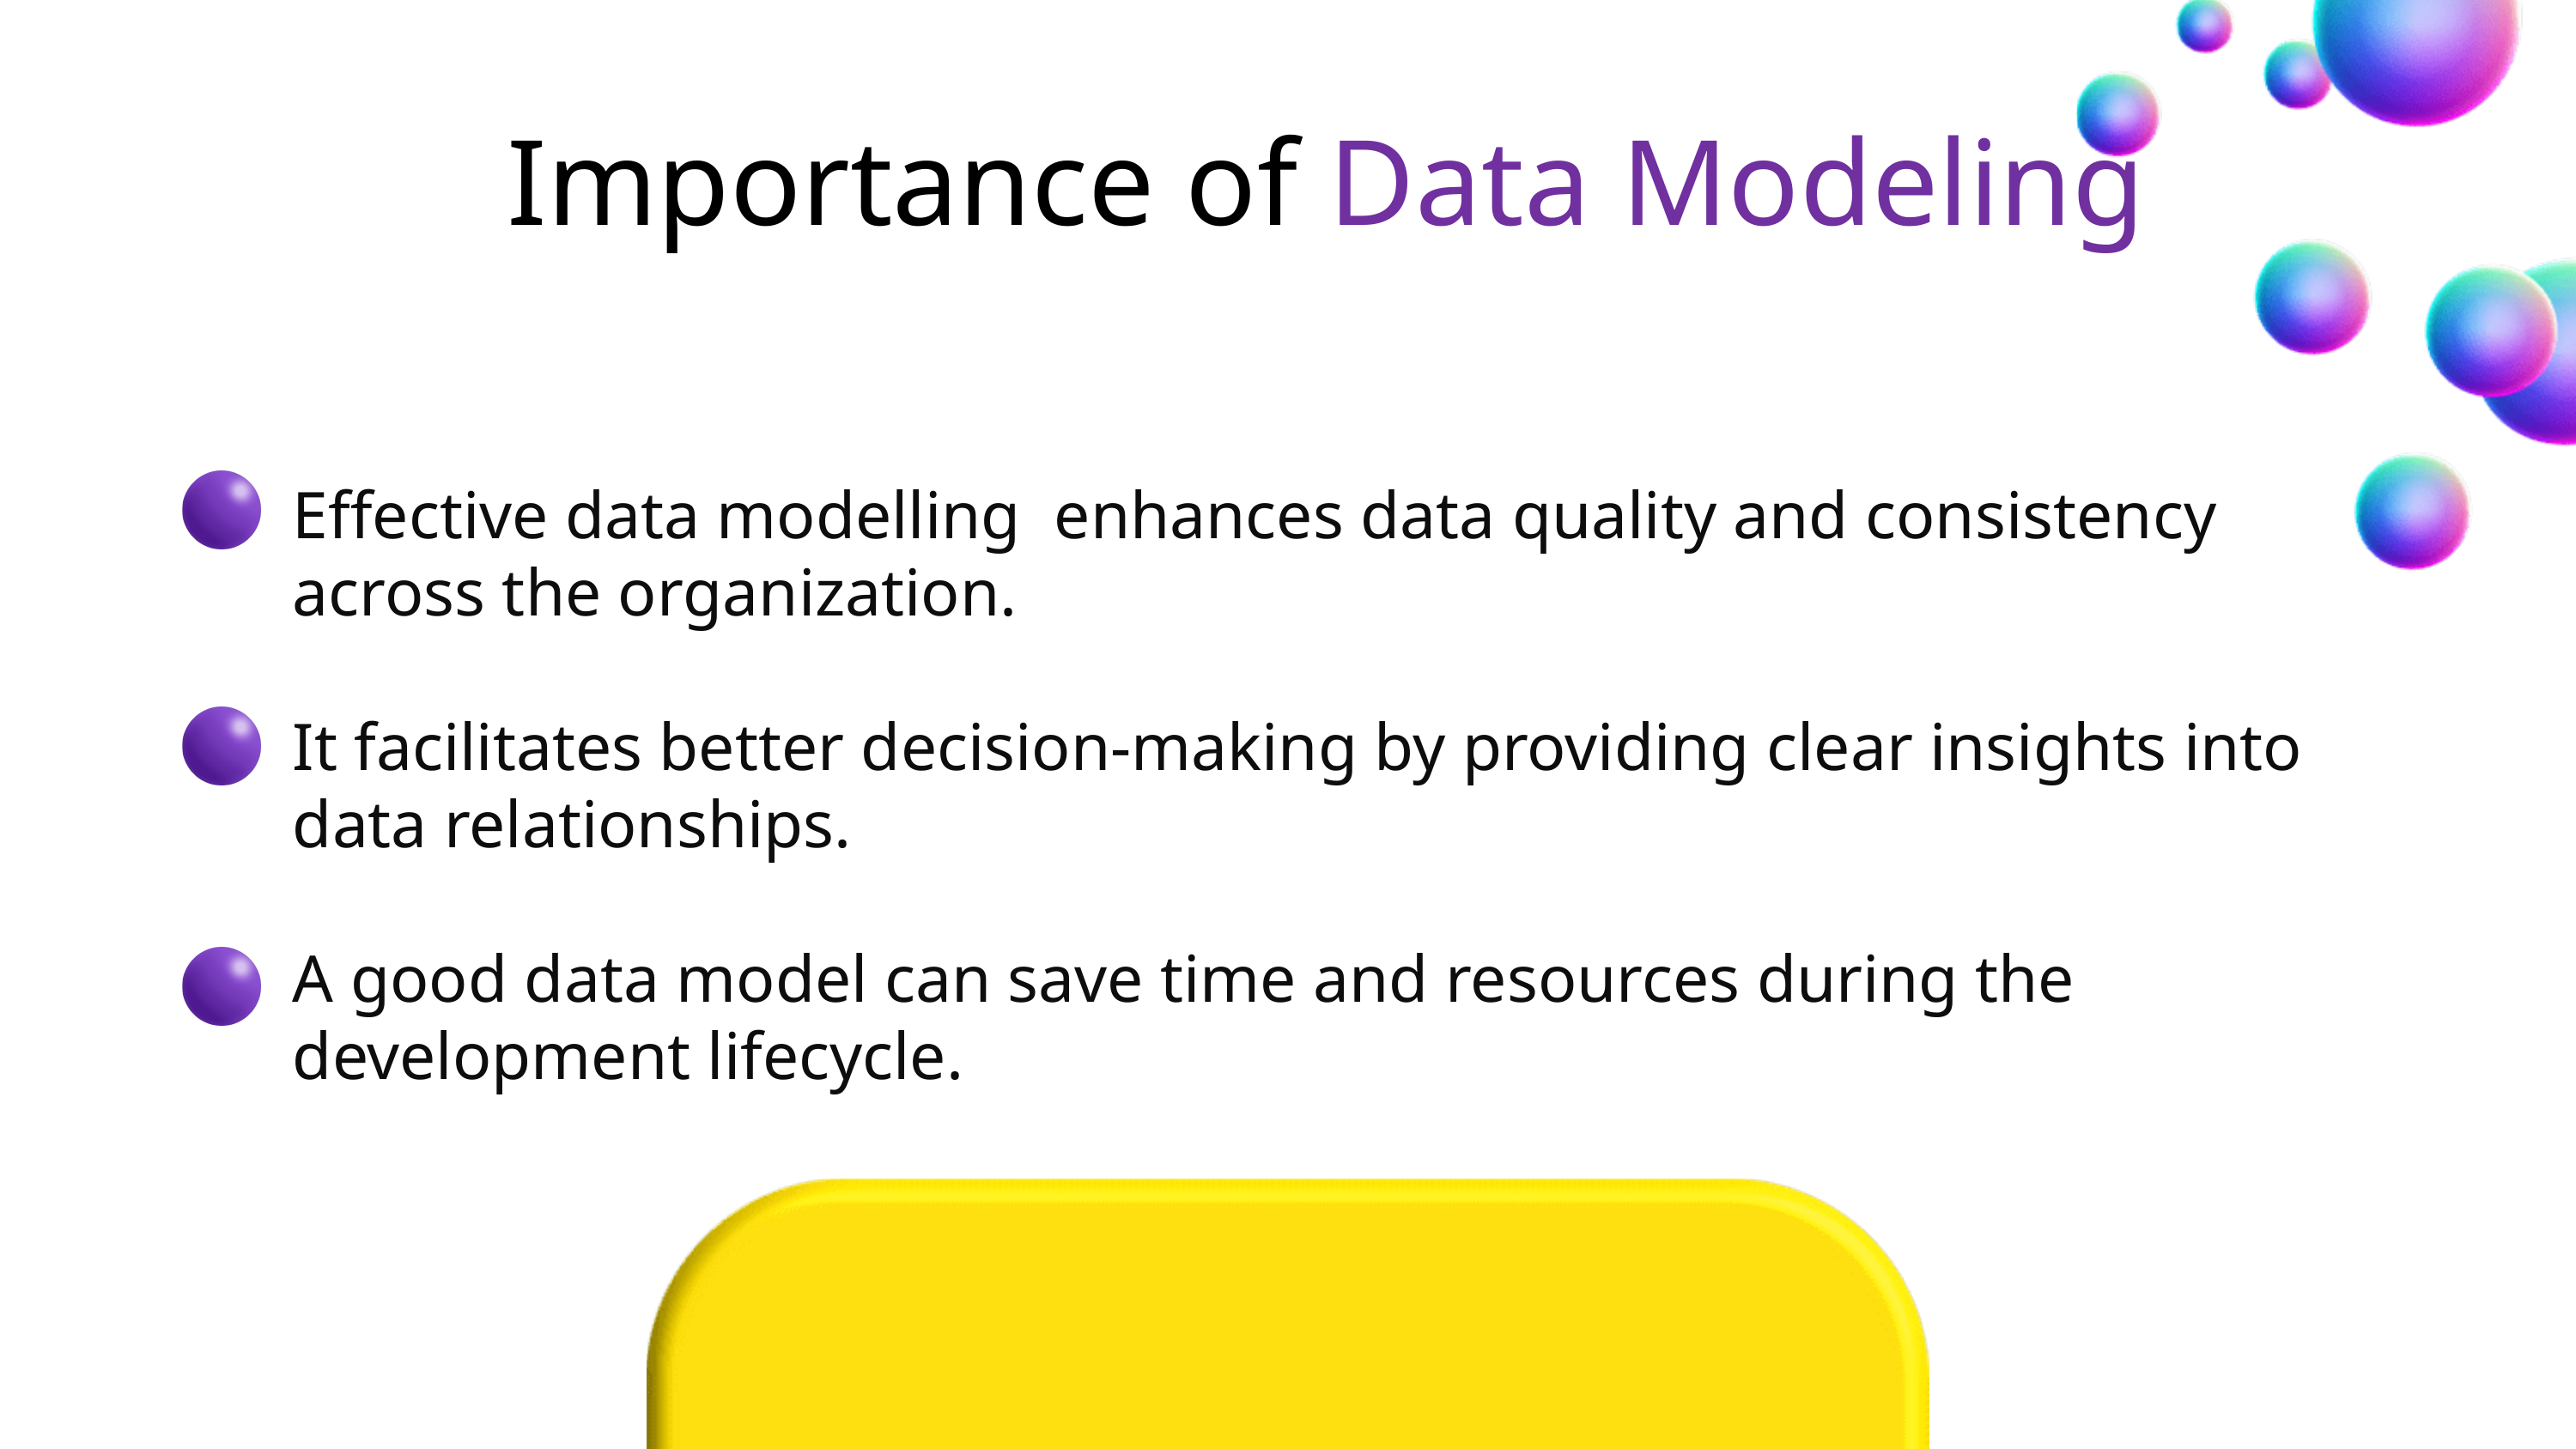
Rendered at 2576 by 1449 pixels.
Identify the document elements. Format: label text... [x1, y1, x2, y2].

text_box Importance of Data Modeling [451, 107, 2202, 250]
text_box [182, 706, 261, 785]
text_box Effective data modelling enhances data quality and consistency across the organization. It facilitates better decision-making by providing clear insights into data relationships. A good data model can save time and resources during the development lifecycle. [280, 468, 2373, 1099]
text_box [182, 947, 261, 1026]
text_box [2076, 0, 2576, 578]
text_box [647, 1179, 1929, 1449]
text_box [182, 470, 261, 549]
